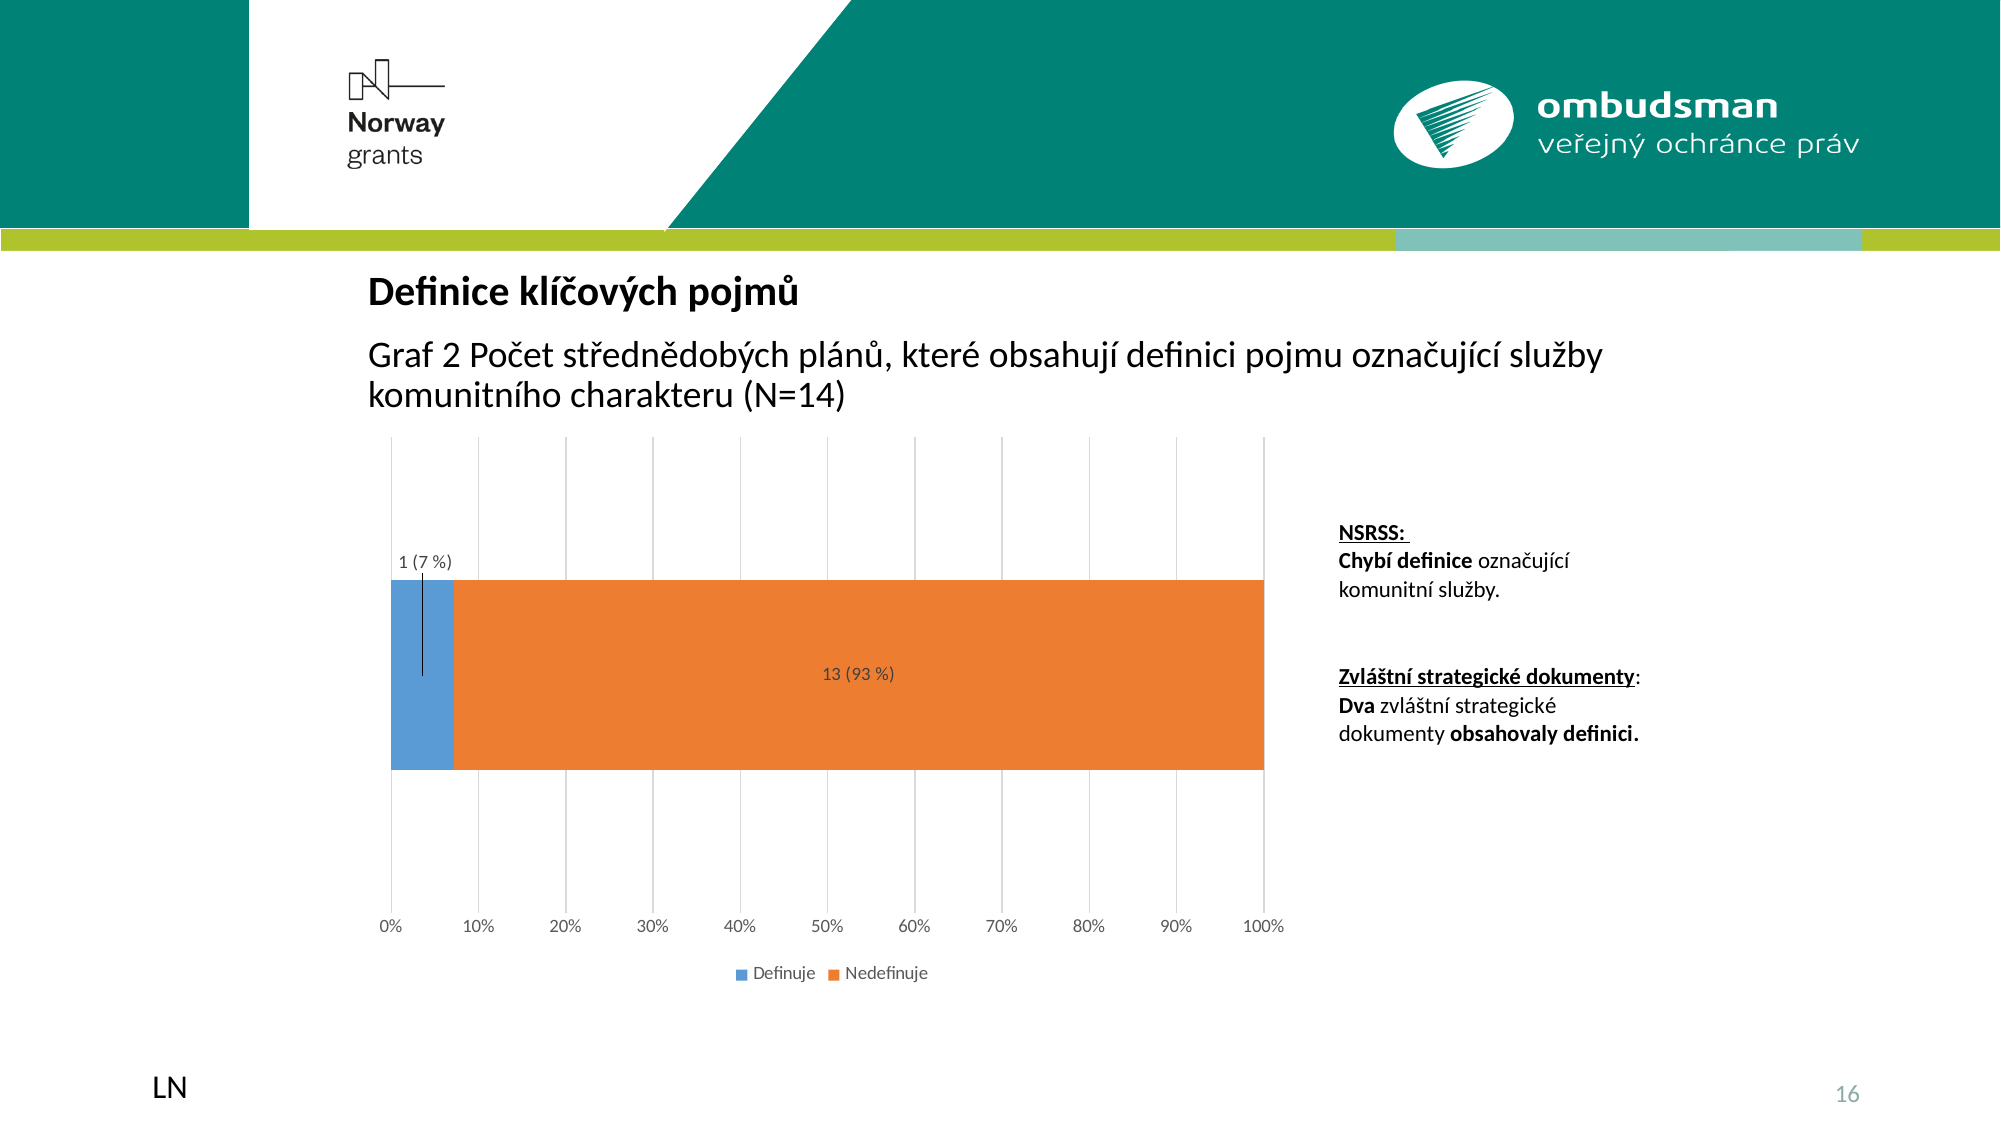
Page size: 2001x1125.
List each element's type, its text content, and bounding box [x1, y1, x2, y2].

picture [0, 229, 2000, 251]
slide_number 16 [1416, 1062, 1876, 1123]
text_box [249, 0, 850, 230]
picture [347, 59, 445, 169]
list LN [137, 1062, 1388, 1123]
text_box NSRSS: Chybí definice označující komunitní služby. Zvláštní strategické dokumenty: Dva zvláštní strategické dokumenty obsahovaly definici. [1324, 508, 1677, 754]
chart [360, 426, 1304, 991]
picture [1390, 79, 1863, 169]
list Definice klíčových pojmů Graf 2 Počet střednědobých plánů, které obsahují definici pojmu označující služby komunitního charakteru (N=14) [353, 261, 1657, 1004]
